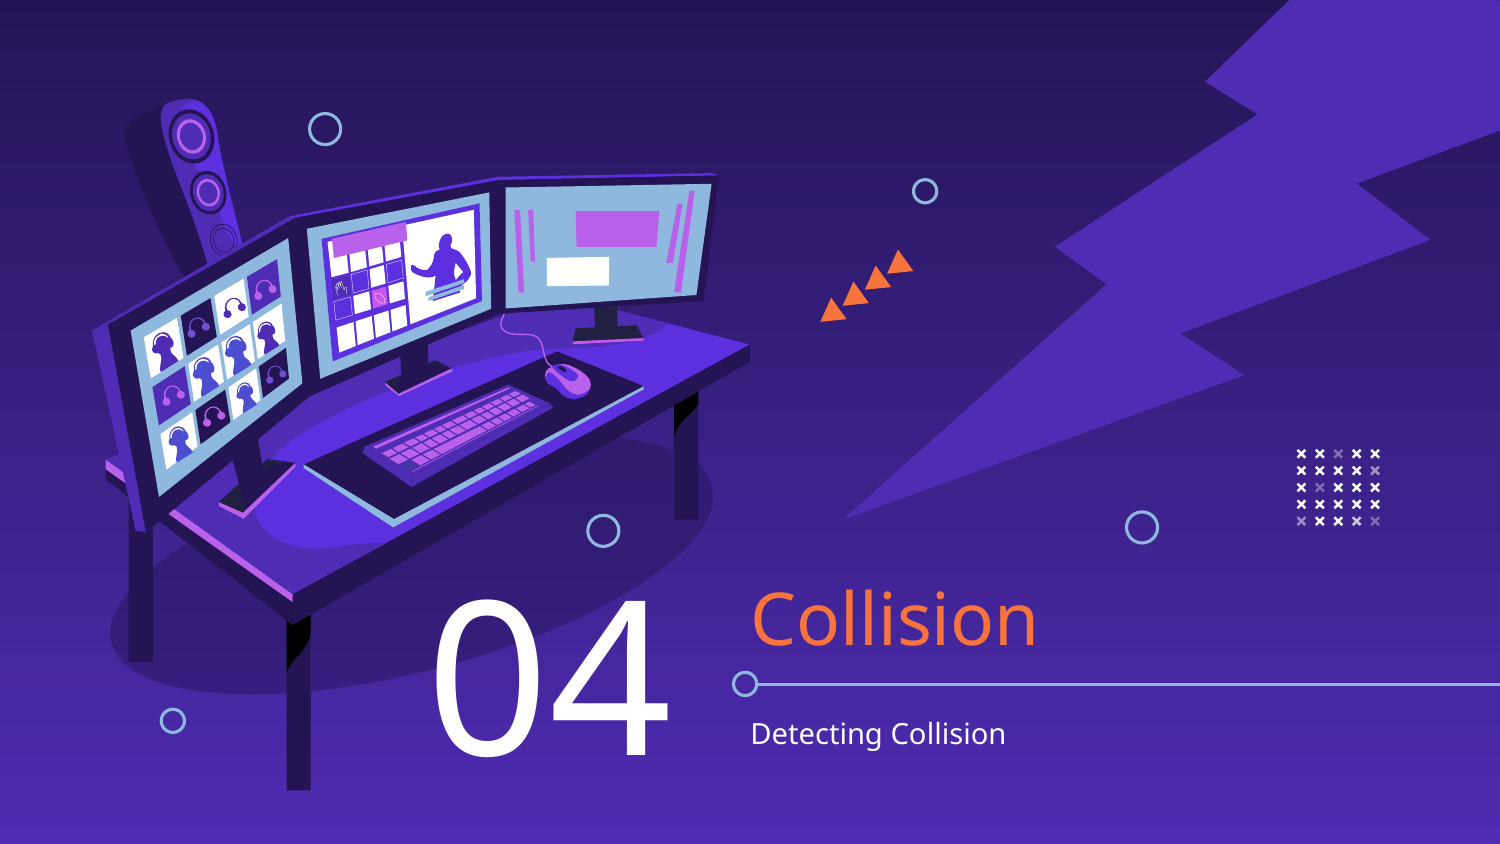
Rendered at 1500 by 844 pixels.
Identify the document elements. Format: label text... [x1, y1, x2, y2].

subtitle Detecting Collision [754, 738, 1384, 750]
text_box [160, 113, 1384, 733]
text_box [84, 98, 751, 791]
